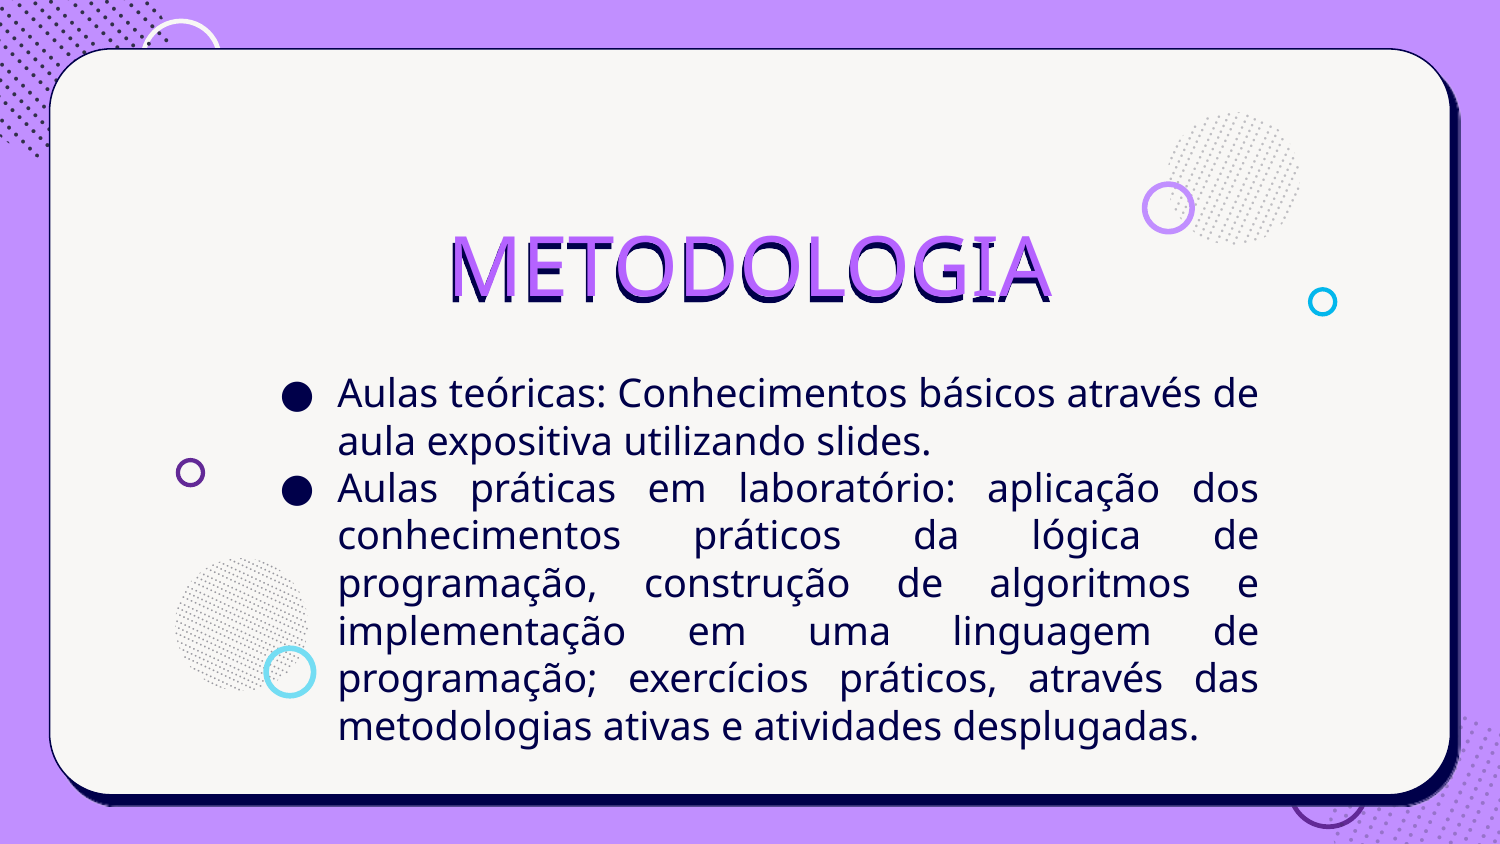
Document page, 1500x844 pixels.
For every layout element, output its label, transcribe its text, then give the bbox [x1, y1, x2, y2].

picture [1167, 112, 1300, 245]
text_box [1141, 182, 1162, 234]
title METODOLOGIA [377, 198, 1123, 328]
subtitle Aulas teóricas: Conhecimentos básicos através de aula expositiva utilizando slides. Aulas práticas em laboratório: aplicação dos conhecimentos práticos da lógica de programação, construção de algoritmos e implementação em uma linguagem de programação; exercícios práticos, através das metodologias ativas e atividades desplugadas. [247, 353, 1276, 546]
picture [0, 0, 171, 162]
picture [175, 558, 308, 691]
text_box [313, 658, 317, 686]
text_box [1307, 287, 1338, 317]
text_box [175, 457, 206, 488]
picture [1329, 707, 1500, 844]
